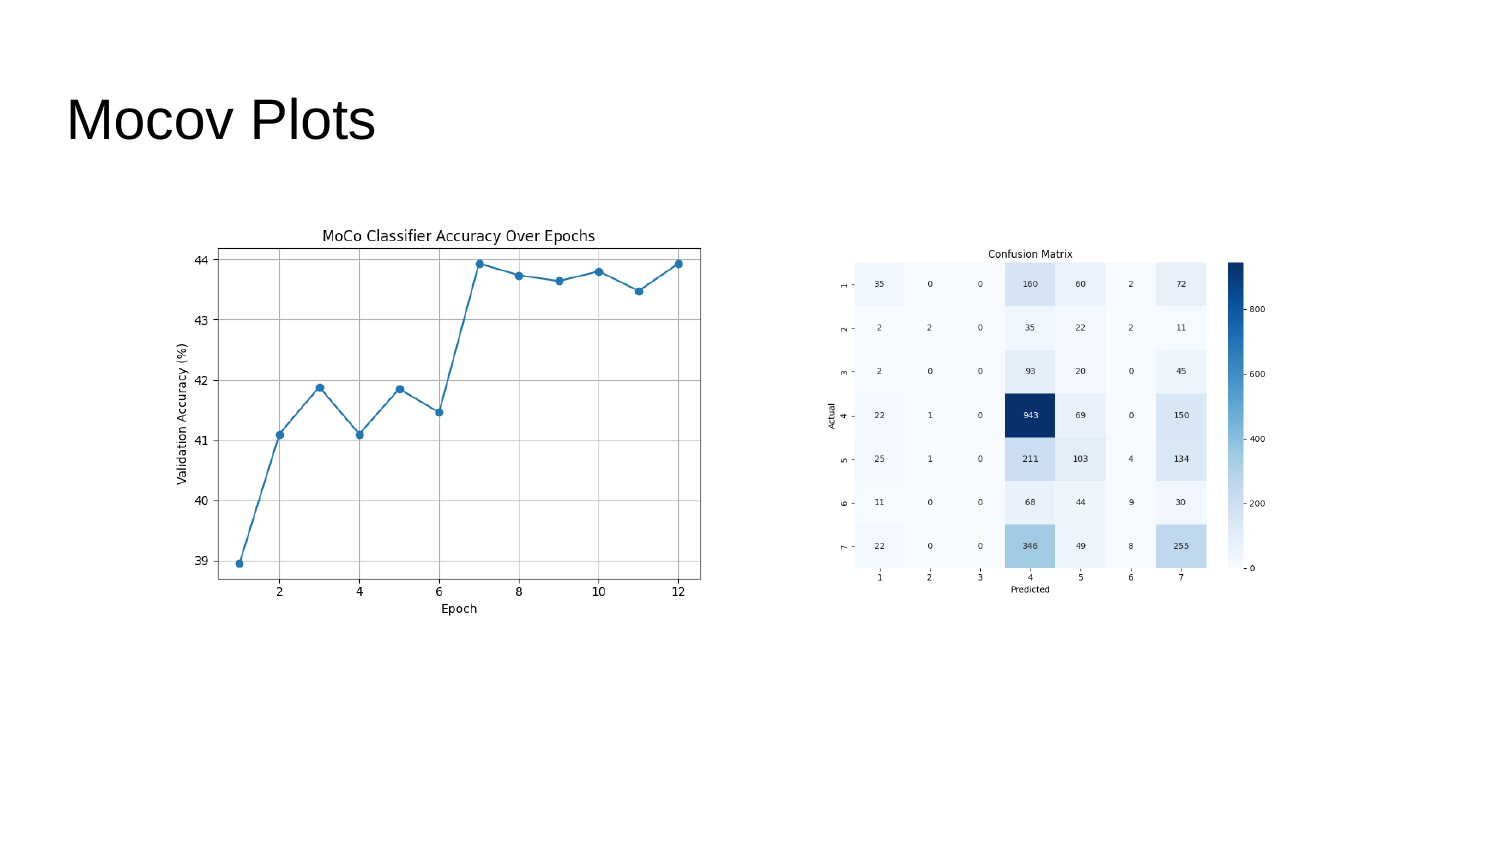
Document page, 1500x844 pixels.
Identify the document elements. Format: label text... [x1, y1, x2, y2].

title Mocov Plots [51, 72, 1449, 167]
picture [819, 240, 1304, 604]
picture [163, 215, 714, 628]
